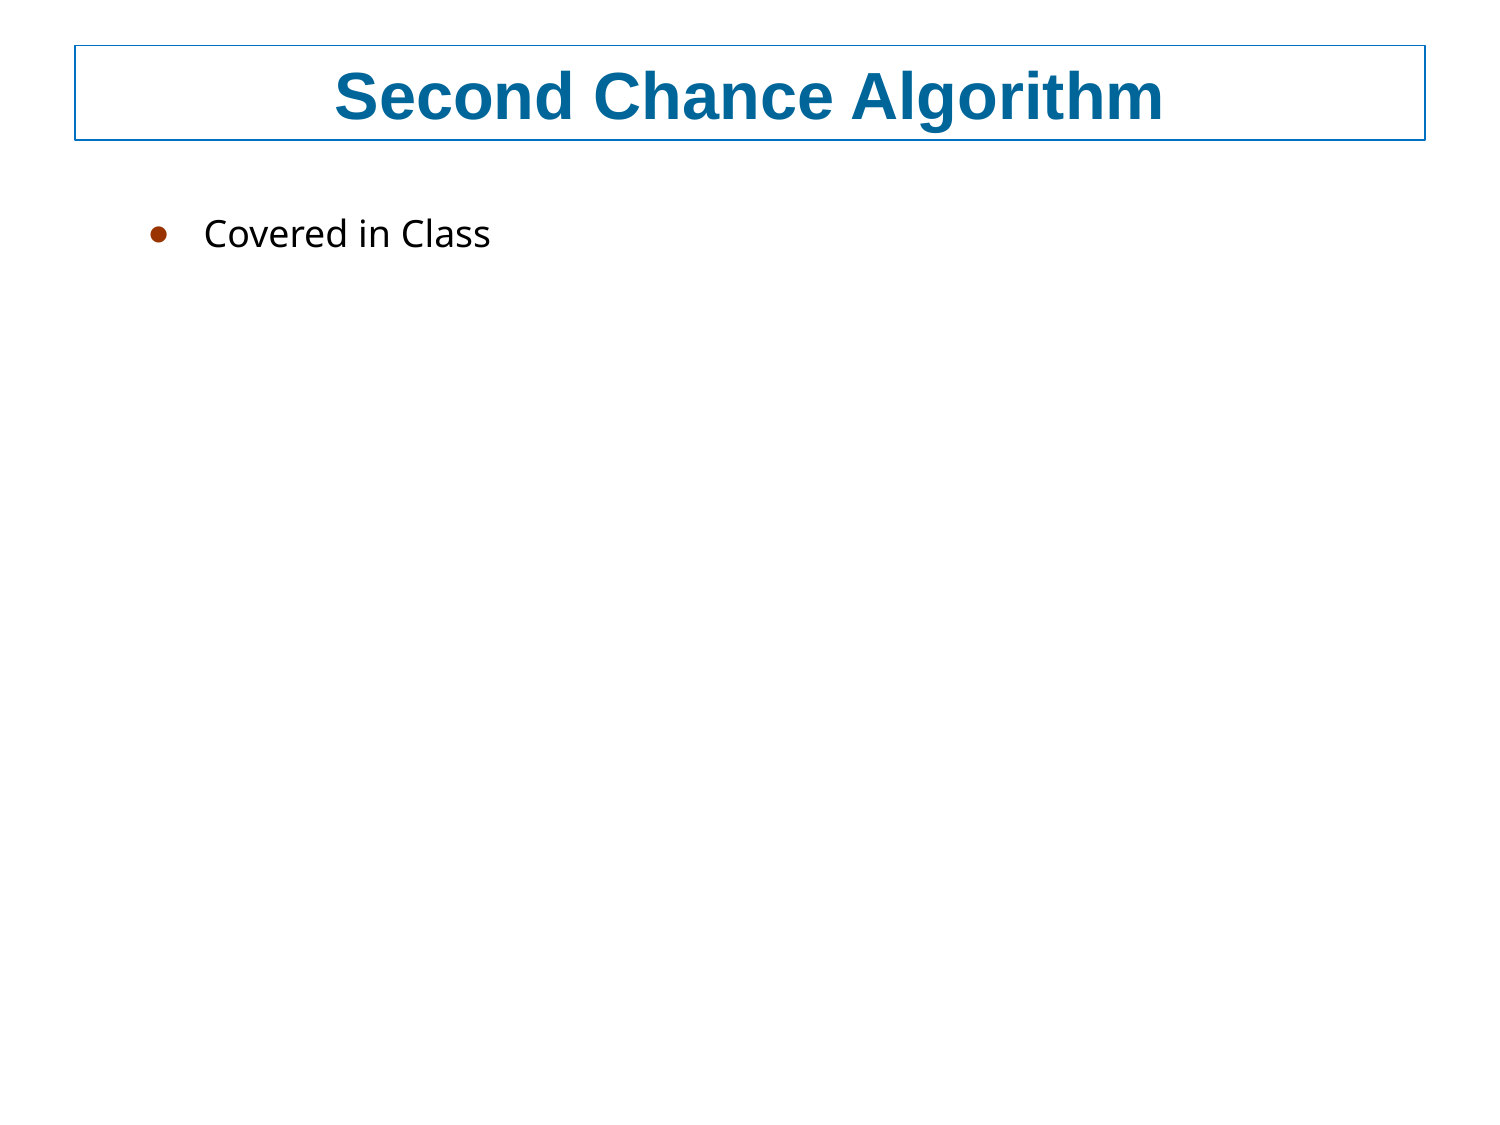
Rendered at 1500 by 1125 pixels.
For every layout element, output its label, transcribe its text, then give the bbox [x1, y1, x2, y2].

list Covered in Class [132, 202, 1483, 946]
title Second Chance Algorithm [75, 45, 1425, 141]
